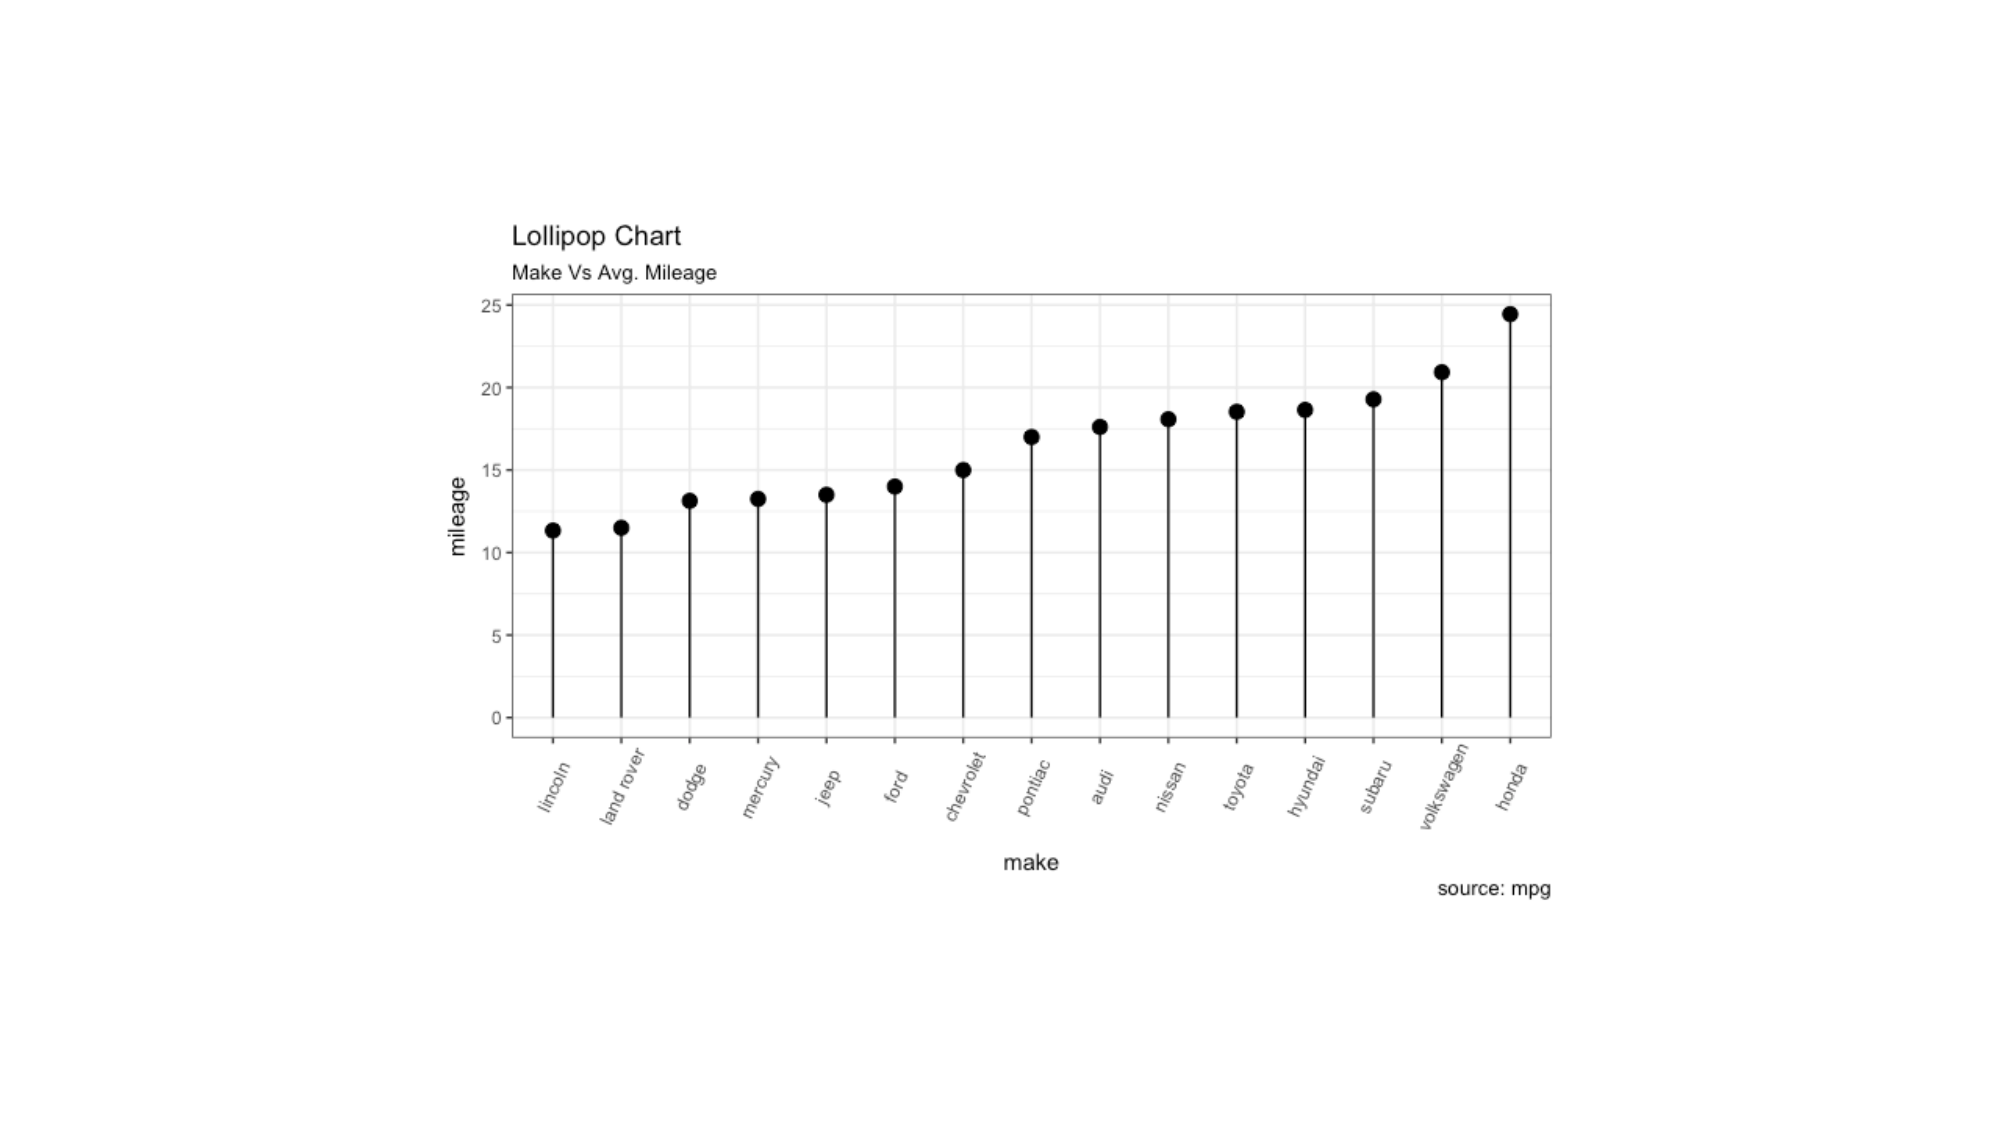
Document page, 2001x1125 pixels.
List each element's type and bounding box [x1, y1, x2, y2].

picture [437, 214, 1563, 911]
